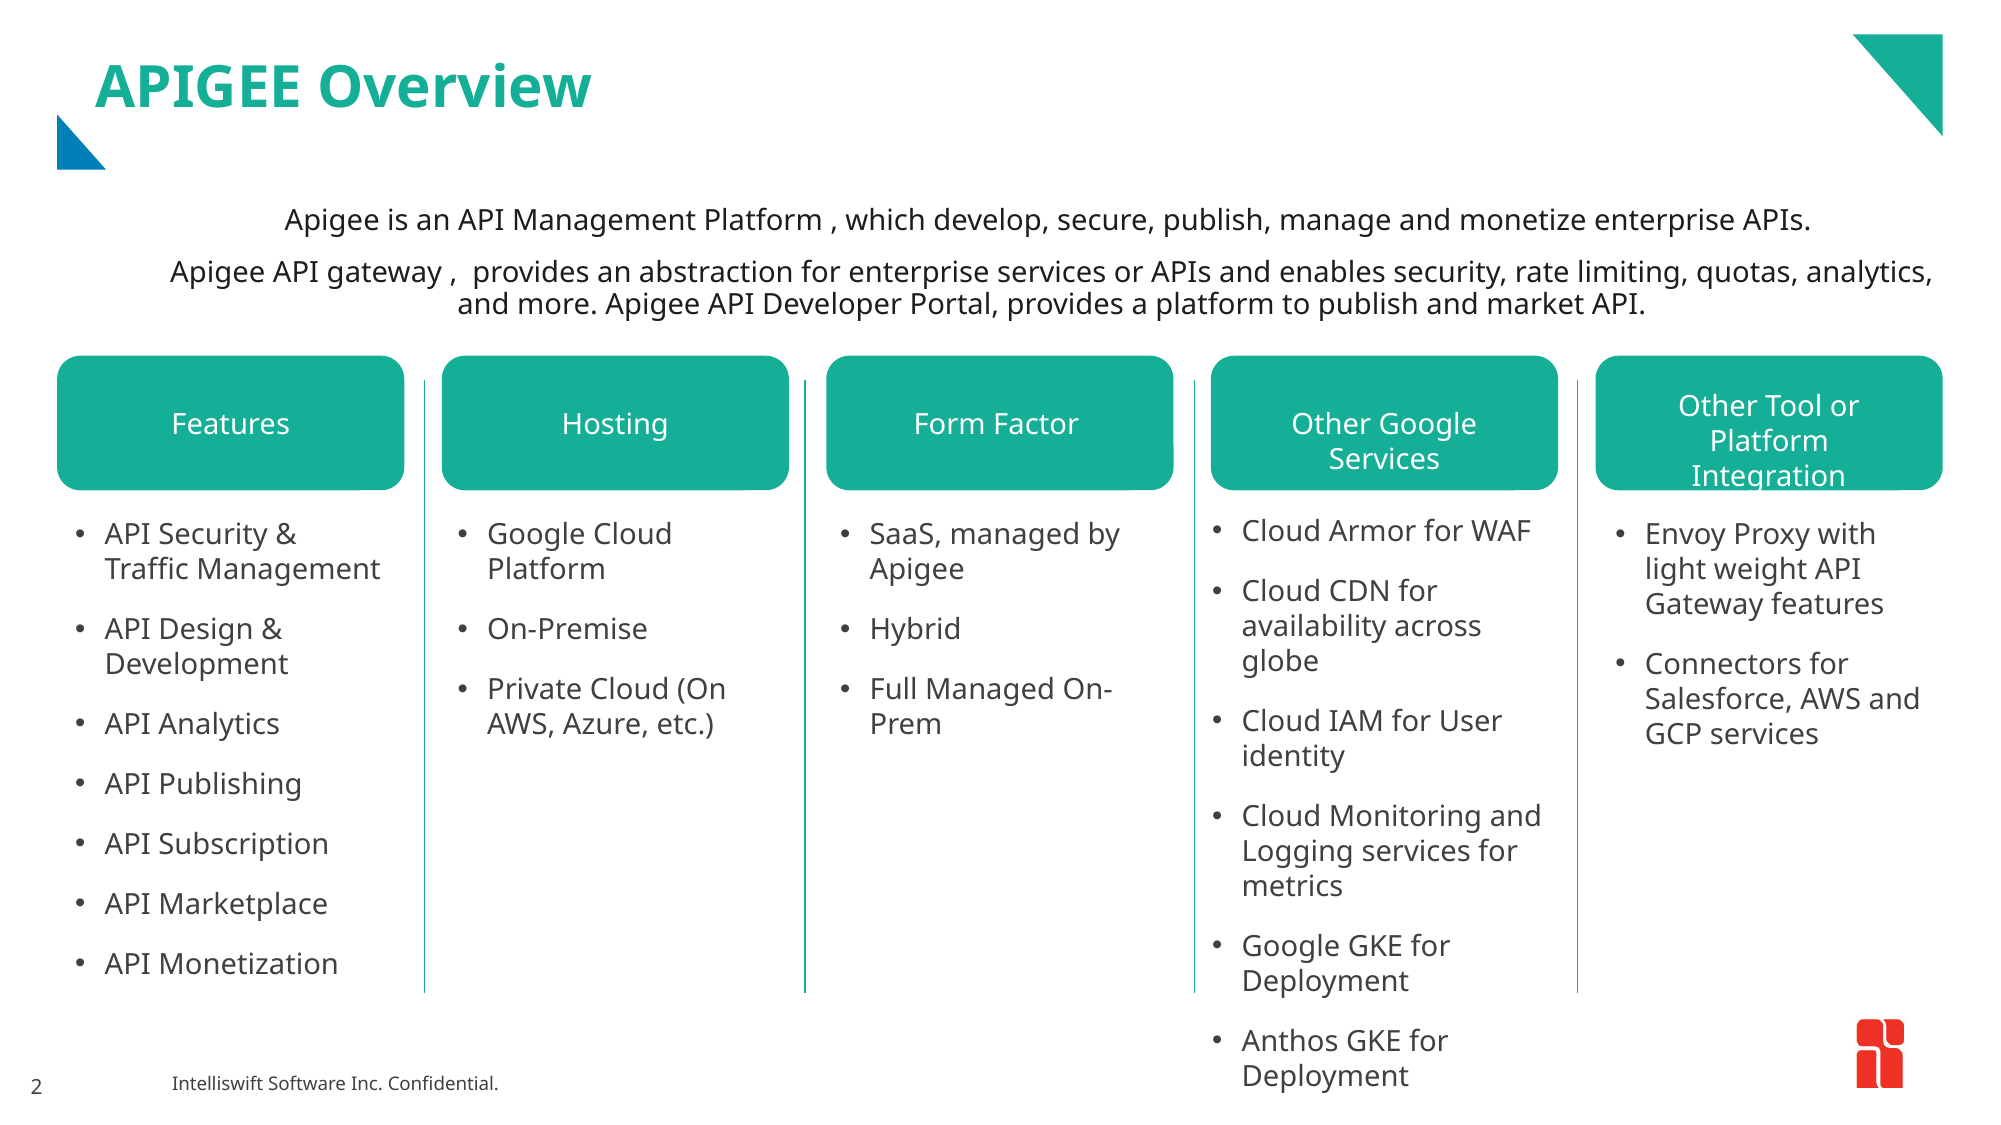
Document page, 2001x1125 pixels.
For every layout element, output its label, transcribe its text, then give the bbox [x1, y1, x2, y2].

text_box Apigee is an API Management Platform , which develop, secure, publish, manage and monetize enterprise APIs. Apigee API gateway , provides an abstraction for enterprise services or APIs and enables security, rate limiting, quotas, analytics, and more. Apigee API Developer Portal, provides a platform to publish and market API. [137, 207, 1968, 318]
picture [1845, 1071, 1915, 1096]
title APIGEE Overview [95, 56, 1898, 121]
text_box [58, 356, 1942, 1071]
